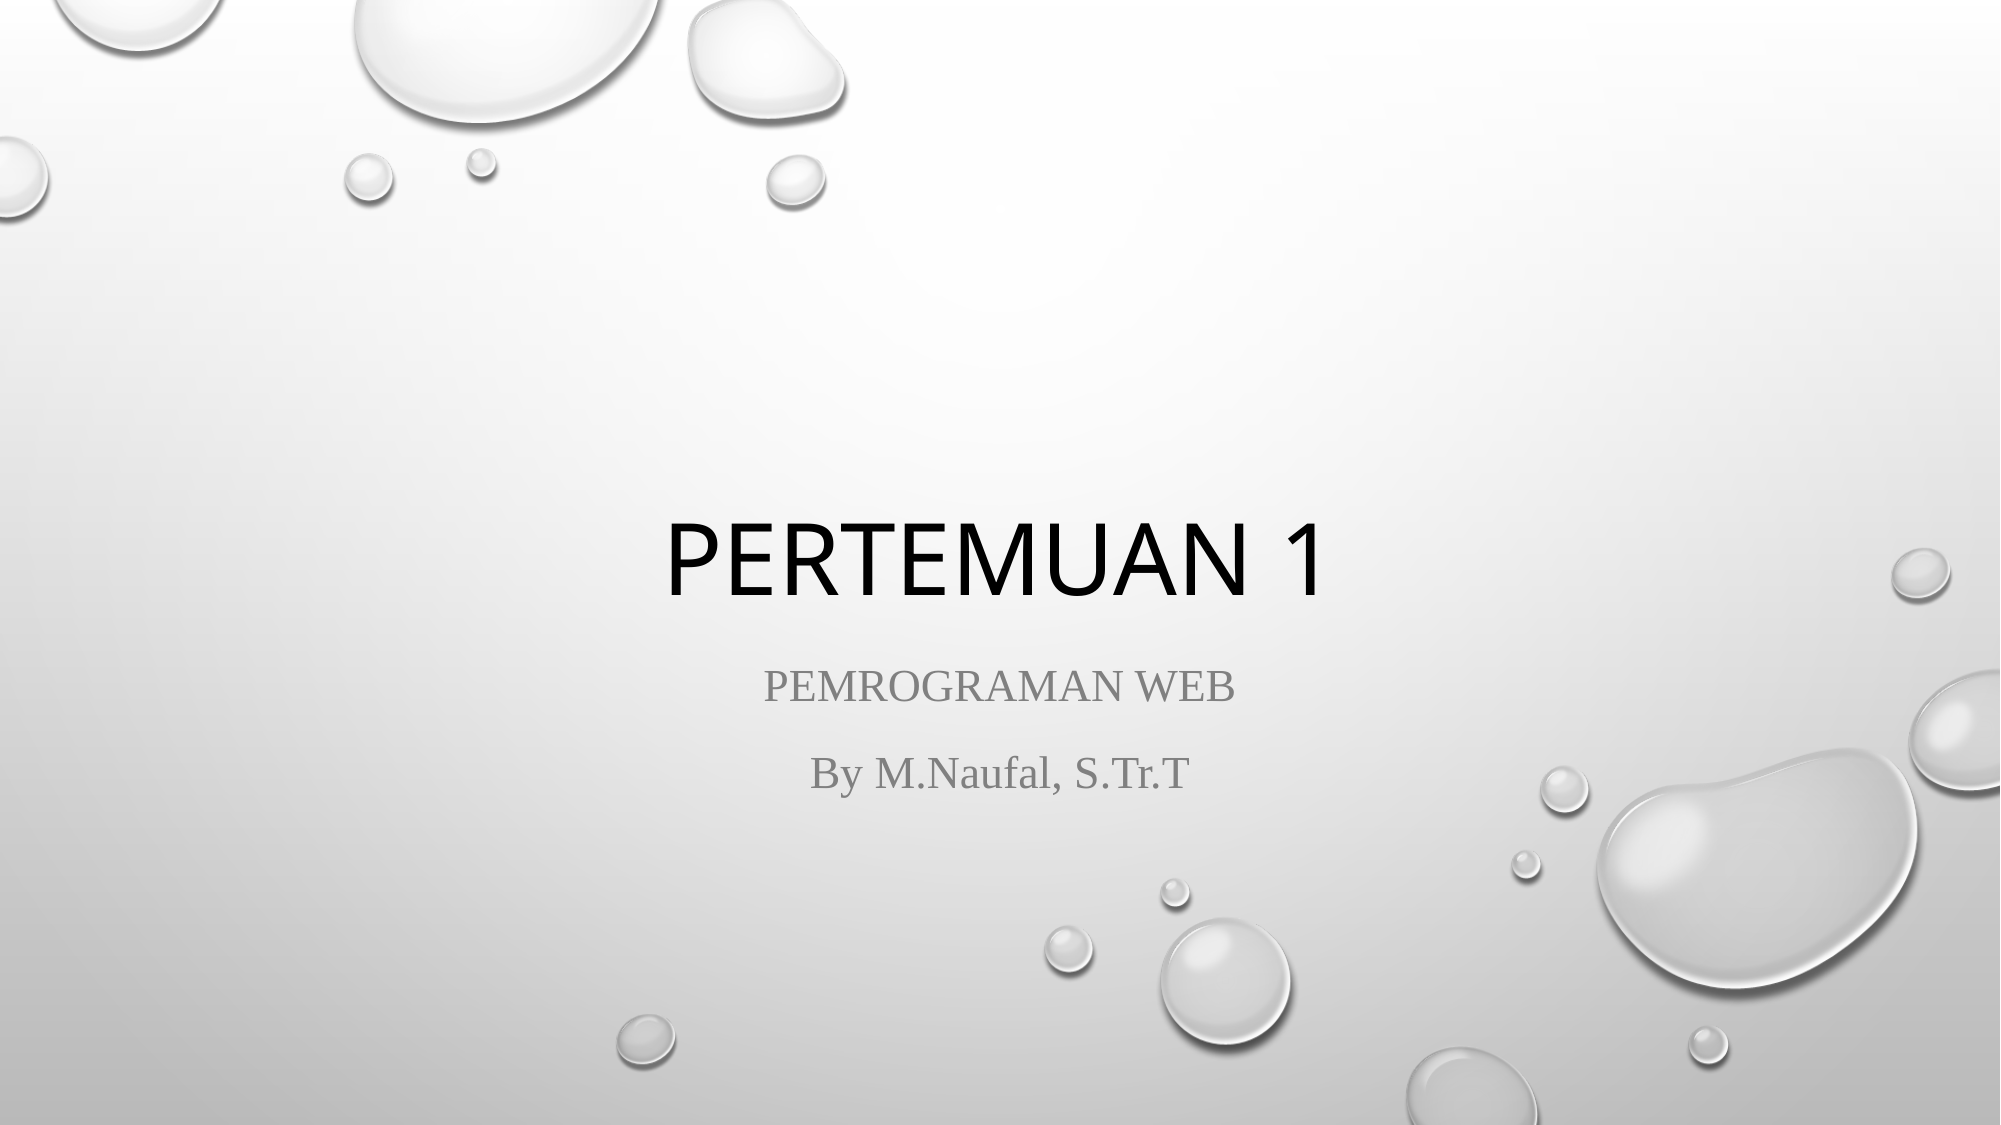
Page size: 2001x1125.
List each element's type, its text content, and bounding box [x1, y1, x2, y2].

title PERTEMUAN 1 [287, 213, 1713, 625]
subtitle PEMROGRAMAN WEB By M.Naufal, S.Tr.T [287, 637, 1713, 863]
picture [0, 0, 2000, 1125]
